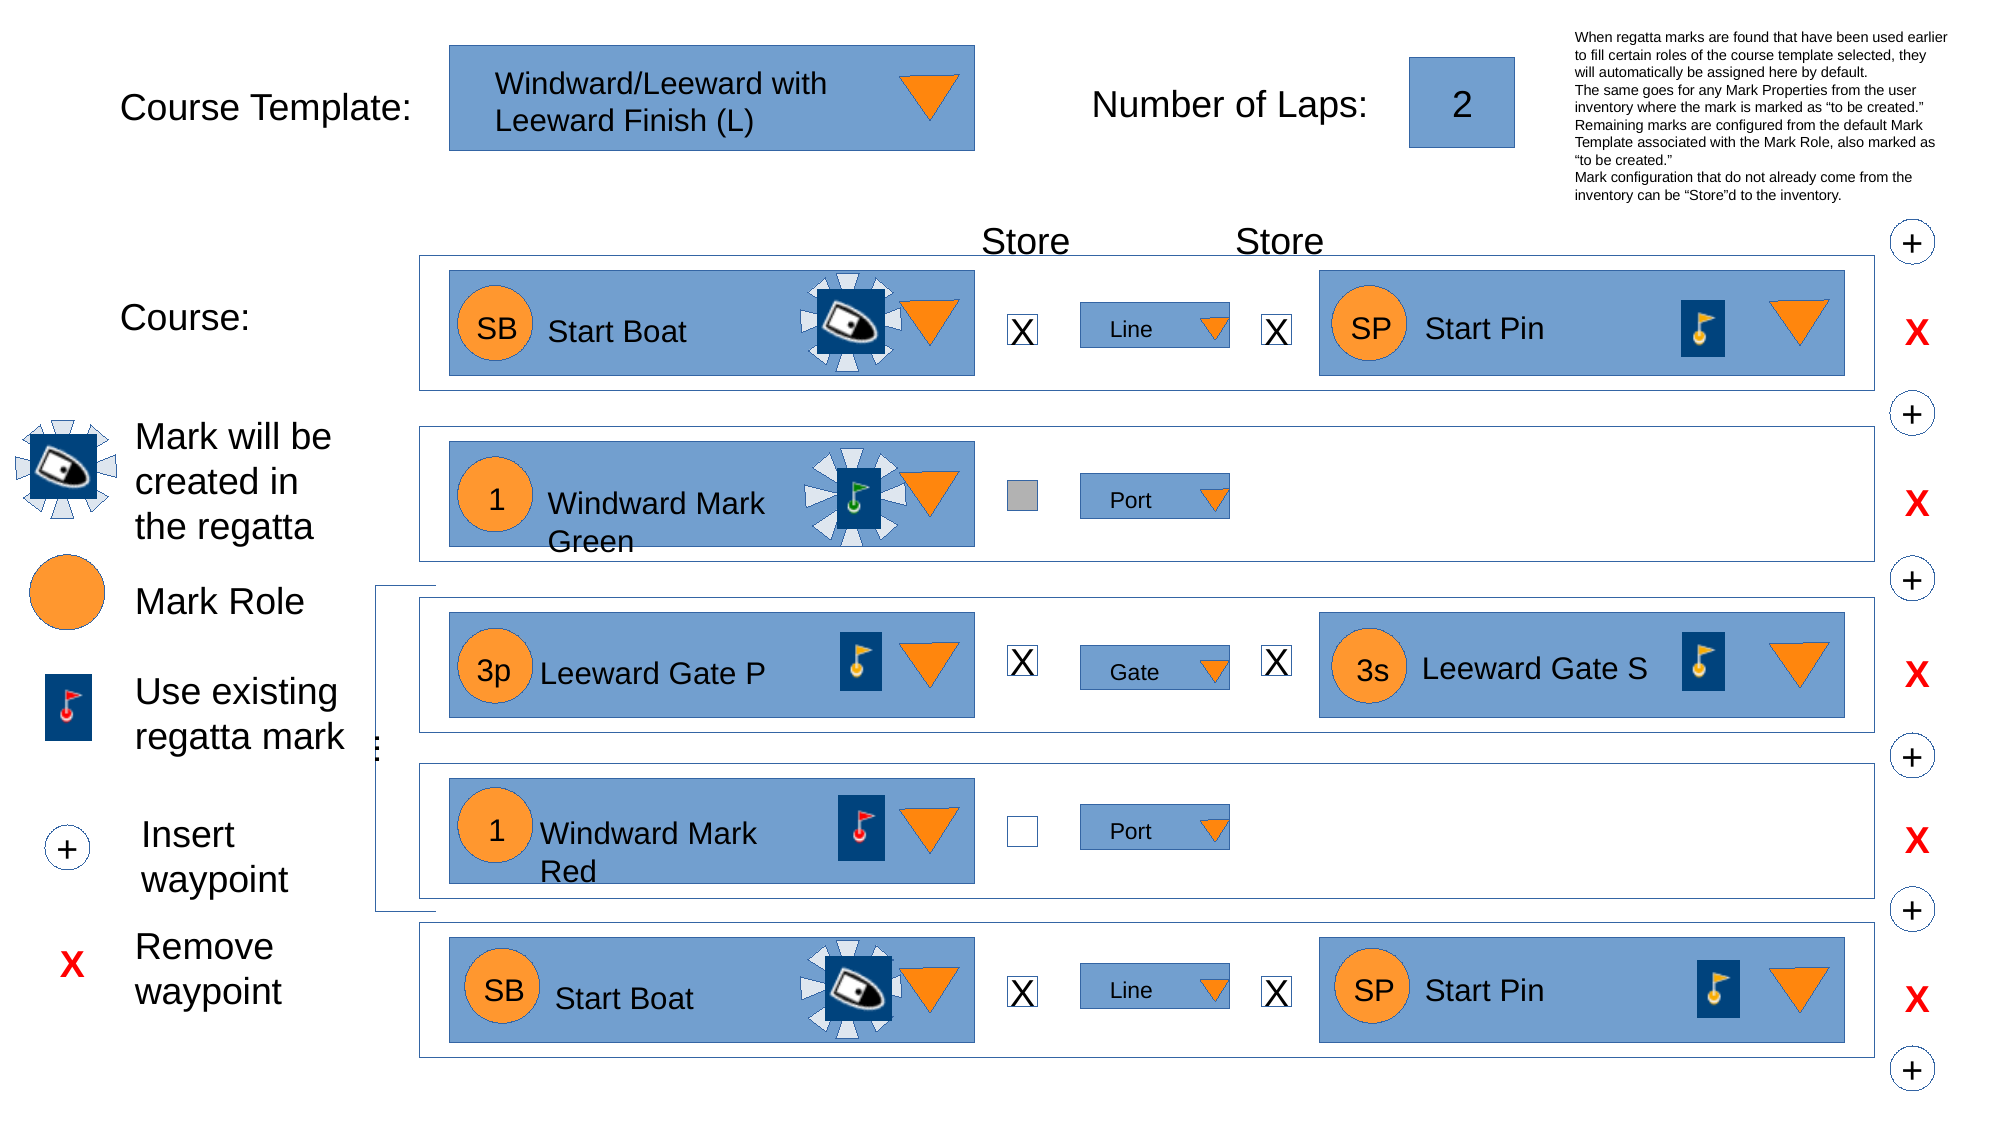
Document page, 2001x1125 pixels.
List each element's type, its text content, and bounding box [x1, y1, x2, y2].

picture [817, 289, 885, 354]
text_box Windward/Leeward with Leeward Finish (L) [479, 55, 870, 140]
text_box SB [468, 963, 540, 1013]
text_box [799, 272, 903, 372]
text_box + [1890, 555, 1935, 601]
text_box + [1890, 732, 1935, 778]
text_box [1344, 948, 1403, 963]
text_box [1344, 350, 1396, 361]
text_box [457, 456, 533, 532]
text_box X [45, 933, 100, 990]
text_box [29, 554, 105, 630]
text_box 3p [461, 643, 527, 693]
picture [44, 674, 92, 741]
text_box [440, 763, 961, 899]
text_box [469, 693, 521, 704]
picture [824, 956, 893, 1021]
text_box 1 [473, 471, 521, 522]
text_box [1344, 270, 1845, 376]
picture [1682, 632, 1726, 691]
text_box Start Pin [1410, 963, 1590, 1013]
picture [837, 467, 882, 530]
text_box [1344, 612, 1845, 718]
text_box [966, 209, 1340, 1007]
text_box X [1890, 808, 1945, 865]
text_box SB [461, 300, 533, 350]
text_box [1344, 693, 1395, 704]
text_box + [1889, 390, 1935, 436]
picture [1680, 300, 1726, 357]
text_box + [1890, 1045, 1935, 1091]
text_box [527, 645, 533, 686]
text_box Use existing regatta mark [119, 660, 357, 759]
text_box [1344, 597, 1875, 733]
text_box [1344, 285, 1399, 300]
picture [29, 434, 98, 500]
text_box SP [1342, 963, 1410, 1013]
text_box Course Template: [105, 75, 427, 133]
text_box SP [1344, 300, 1407, 350]
text_box [465, 628, 526, 643]
text_box [457, 307, 461, 339]
text_box X [1890, 300, 1945, 358]
text_box Remove waypoint [119, 915, 330, 1014]
text_box Insert waypoint [126, 802, 318, 902]
text_box [1344, 628, 1400, 643]
text_box [457, 650, 461, 681]
text_box [899, 74, 960, 121]
text_box Leeward Gate S [1407, 640, 1671, 691]
text_box X [1890, 642, 1945, 700]
text_box [419, 255, 961, 391]
text_box Number of Laps: [1076, 72, 1384, 129]
text_box [1769, 967, 1830, 1013]
text_box When regatta marks are found that have been used earlier to fill certain roles of the course template selected, they will automatically be assigned here by default. The same goes for any Mark Properties from the user inventory where the mark is marked as “to be created.” Remaining marks are configured from the default Mark Template associated with the Mark Role, also marked as “to be created.” Mark configuration that do not already come from the inventory can be “Store”d to the inventory. [1559, 20, 1965, 166]
text_box [1344, 763, 1875, 899]
text_box + [44, 824, 90, 870]
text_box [362, 584, 436, 913]
text_box [1319, 937, 1845, 1043]
text_box [469, 350, 522, 361]
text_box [14, 419, 118, 519]
text_box [449, 45, 975, 151]
text_box Mark will be created in the regatta [119, 404, 375, 546]
text_box 1 [473, 802, 521, 852]
text_box Mark Role [120, 569, 320, 627]
text_box Course: [104, 285, 266, 343]
text_box X [1890, 967, 1945, 1025]
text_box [804, 447, 907, 547]
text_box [799, 940, 903, 1039]
picture [837, 795, 886, 862]
text_box + [1890, 219, 1935, 265]
text_box [1769, 642, 1830, 688]
text_box 3s [1344, 643, 1405, 693]
picture [839, 632, 883, 691]
text_box [440, 597, 961, 733]
text_box [1344, 426, 1875, 562]
text_box Start Pin [1409, 300, 1575, 350]
text_box [1346, 1013, 1398, 1024]
text_box [1344, 255, 1875, 391]
text_box [465, 285, 525, 300]
picture [1697, 960, 1741, 1019]
text_box [419, 426, 961, 562]
text_box [476, 1013, 528, 1024]
text_box [472, 948, 533, 963]
text_box 2 [1409, 57, 1515, 148]
text_box + [1890, 886, 1935, 932]
text_box [464, 970, 468, 1001]
text_box [419, 922, 1875, 1058]
text_box X [1890, 471, 1945, 529]
text_box [1769, 299, 1830, 346]
text_box [457, 787, 533, 863]
